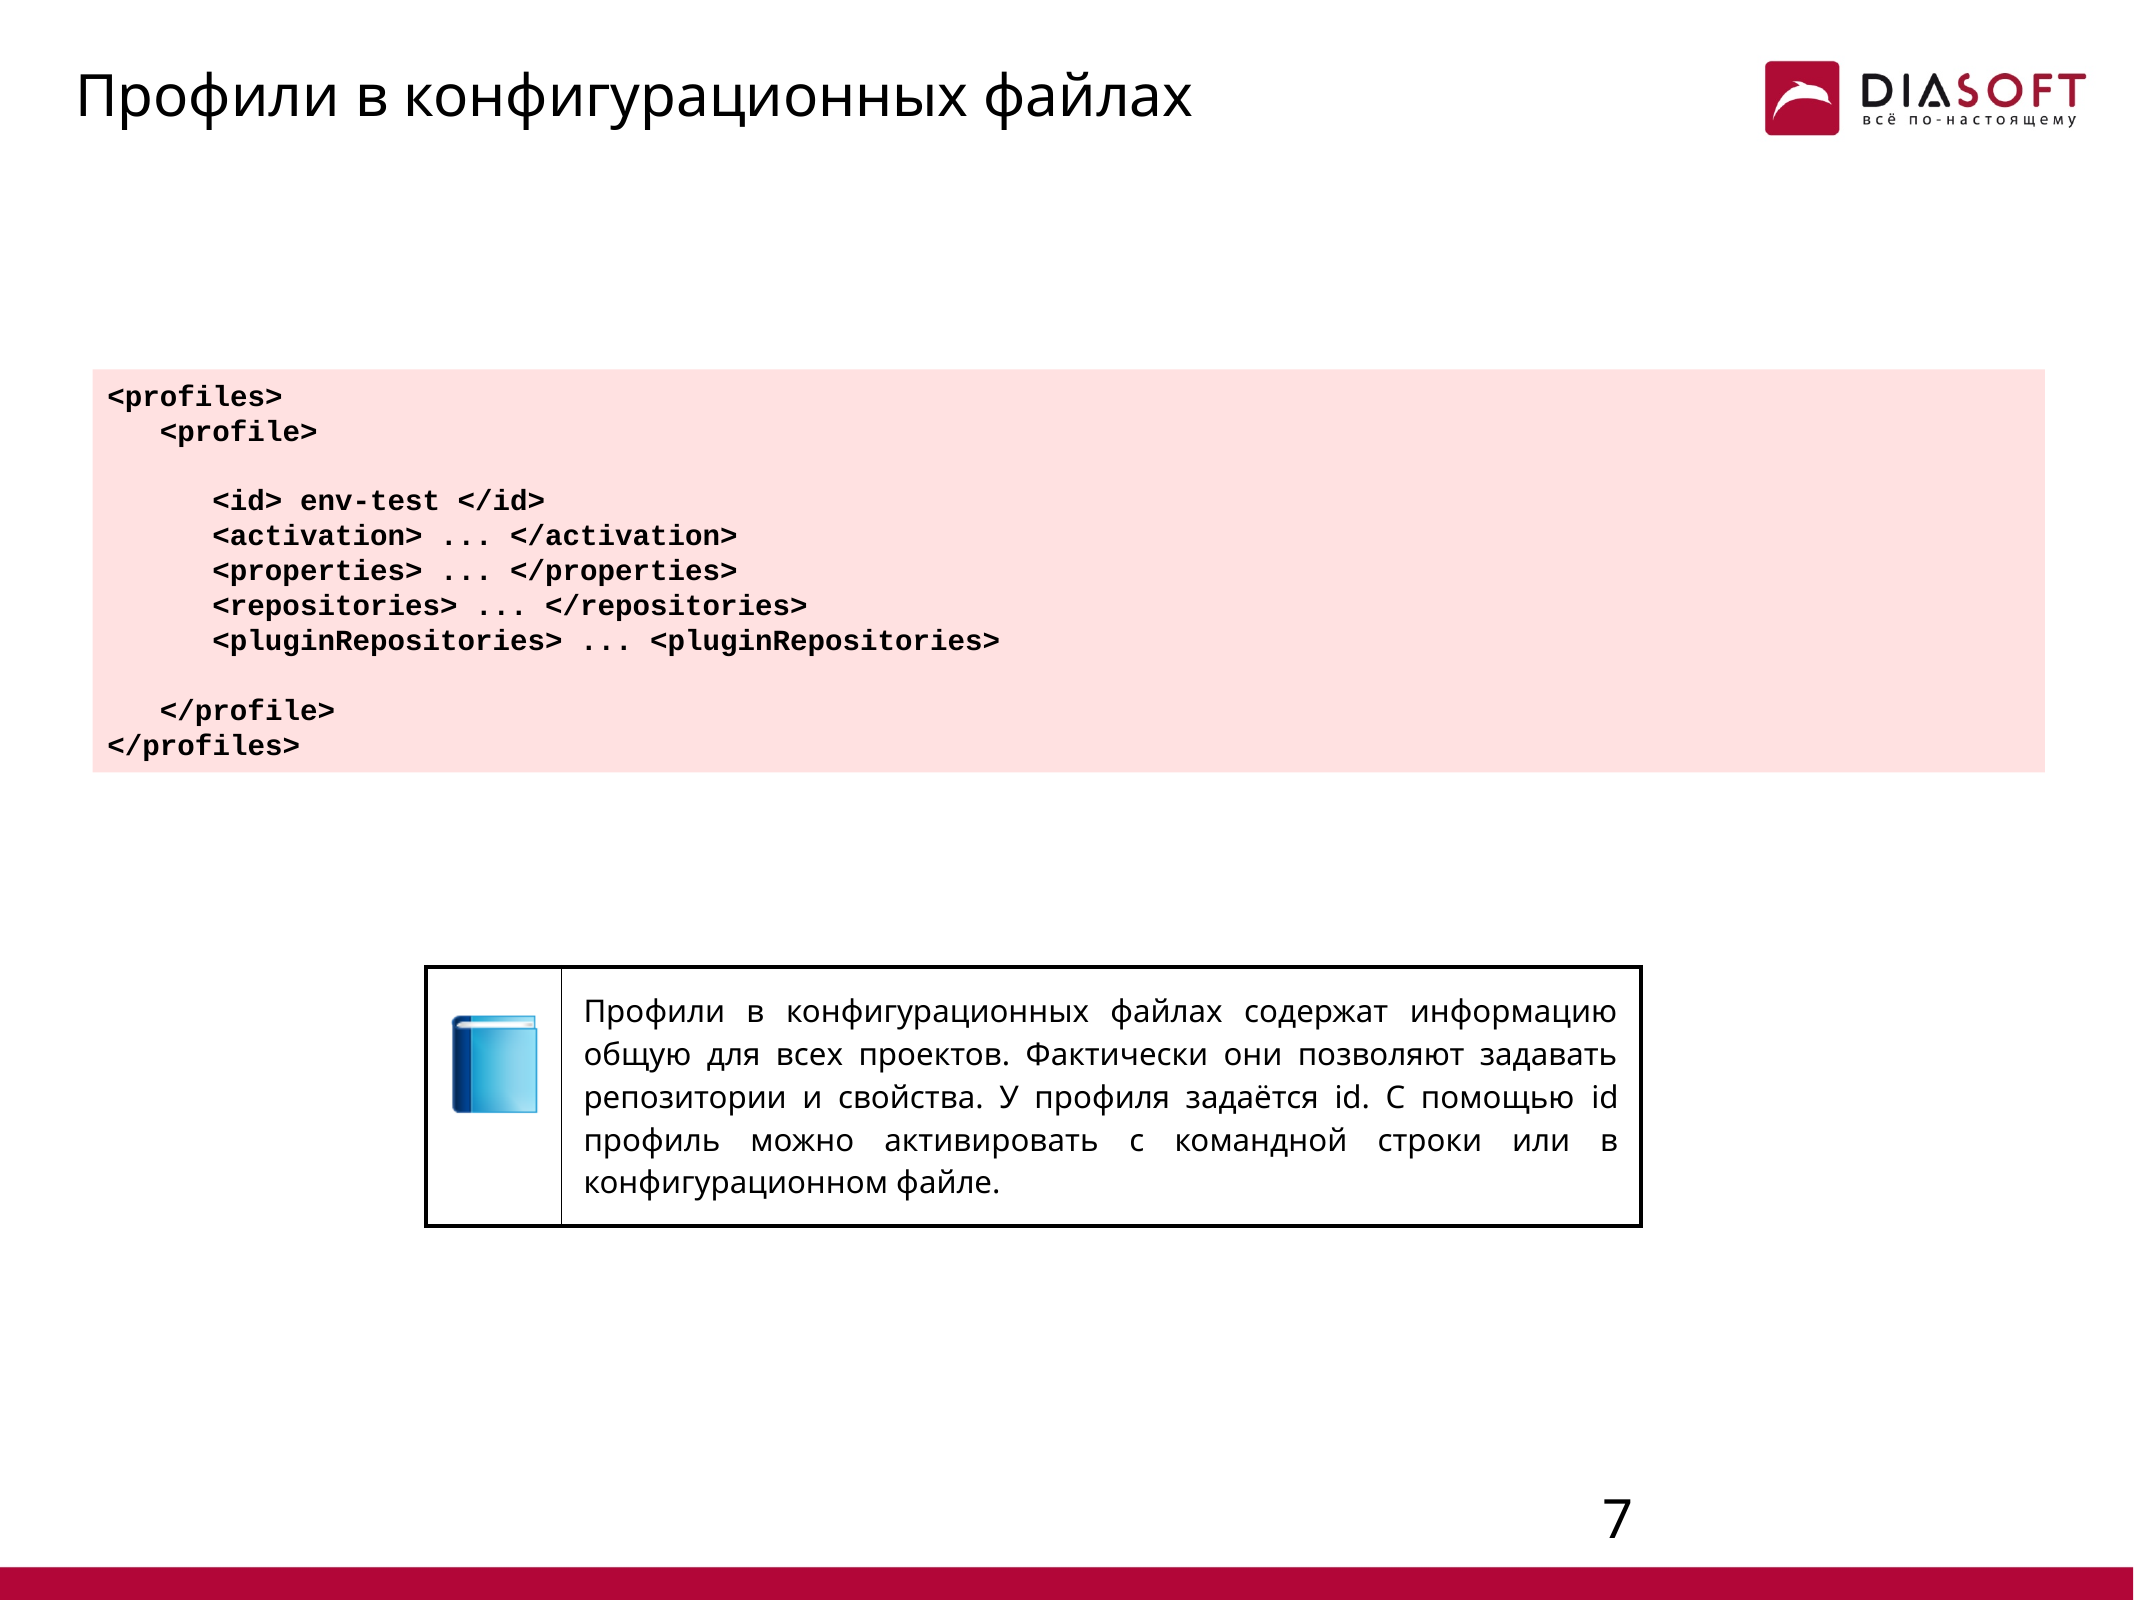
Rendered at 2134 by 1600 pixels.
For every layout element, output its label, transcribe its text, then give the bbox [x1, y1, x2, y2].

text_box <profiles> <profile> <id> env-test </id> <activation> ... </activation> <properties> ... </properties> <repositories> ... </repositories> <pluginRepositories> ... <pluginRepositories> </profile> </profiles> [92, 369, 2045, 773]
title Профили в конфигурационных файлах [60, 45, 1716, 141]
table_header [428, 969, 561, 1224]
picture [0, 0, 2134, 1600]
slide_number 6 [1587, 1476, 2085, 1557]
table_header Профили в конфигурационных файлах содержат информацию общую для всех проектов. Фактически они позволяют задавать репозитории и свойства. У профиля задаётся id. С помощью id профиль можно активировать c командной строки или в конфигурационном файле. [562, 969, 1639, 1224]
